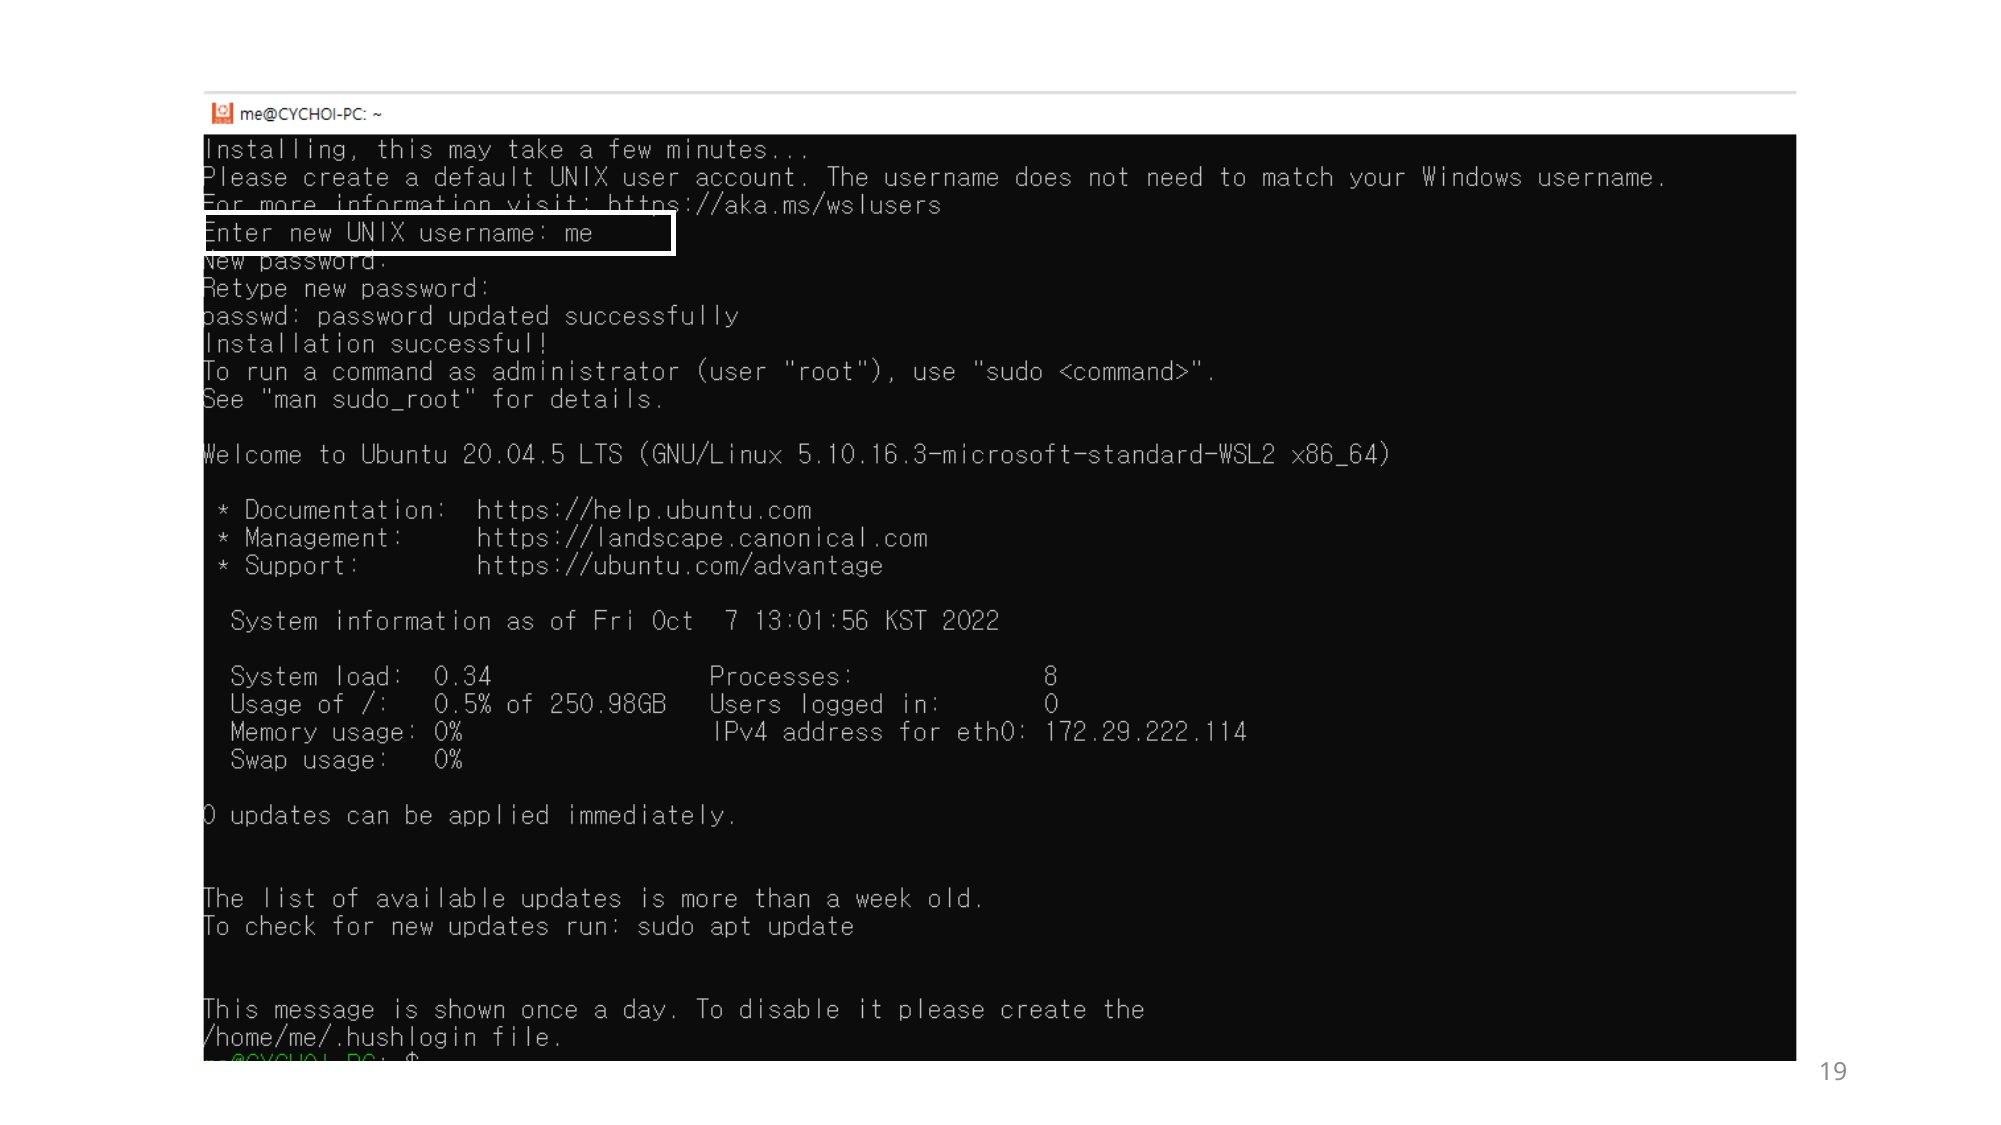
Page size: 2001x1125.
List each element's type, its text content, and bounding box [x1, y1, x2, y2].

picture [203, 91, 1797, 1061]
slide_number 19 [1412, 1042, 1863, 1103]
